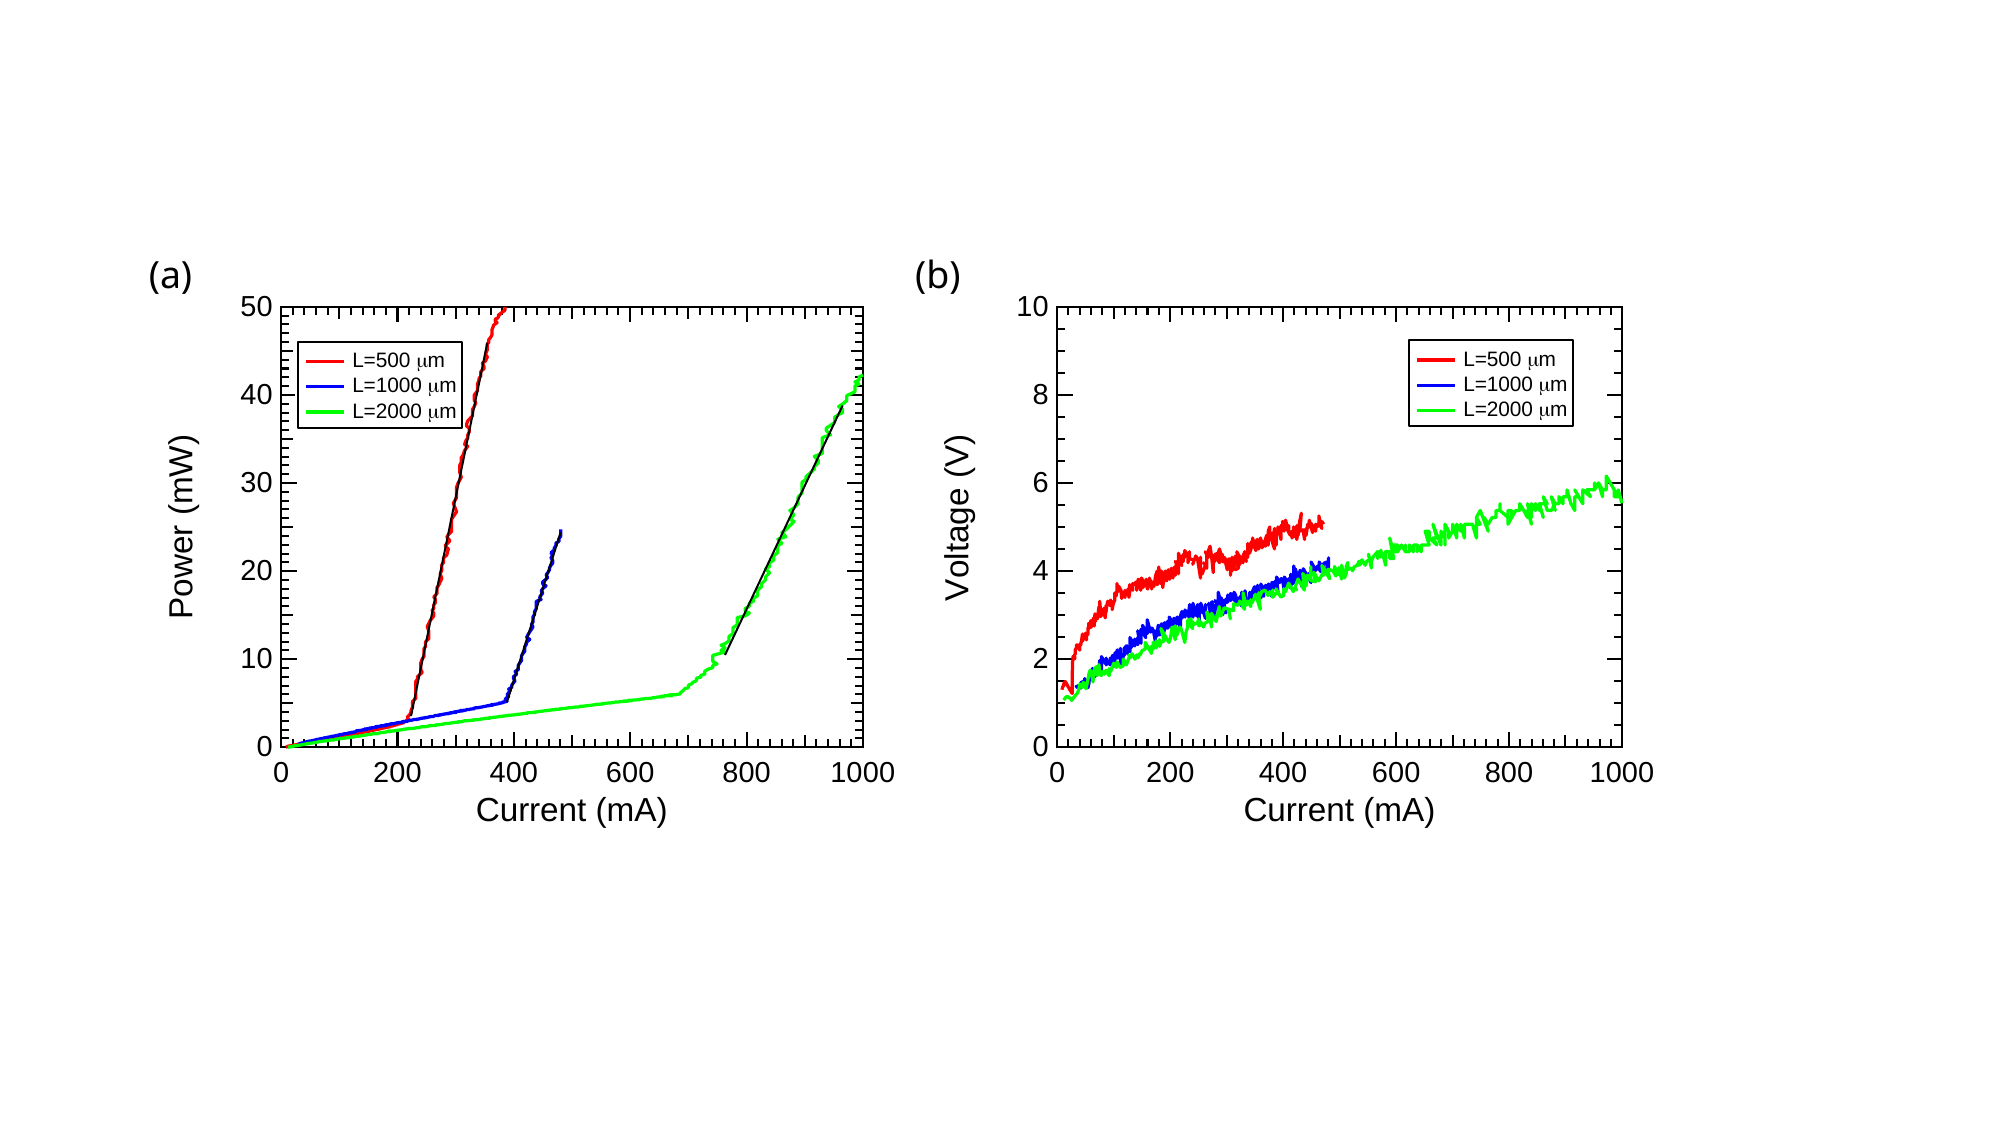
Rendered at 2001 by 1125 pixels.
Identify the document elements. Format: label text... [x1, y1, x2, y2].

text_box (b) [900, 244, 1021, 304]
picture [162, 274, 932, 851]
picture [938, 274, 1691, 851]
text_box (a) [133, 244, 254, 304]
